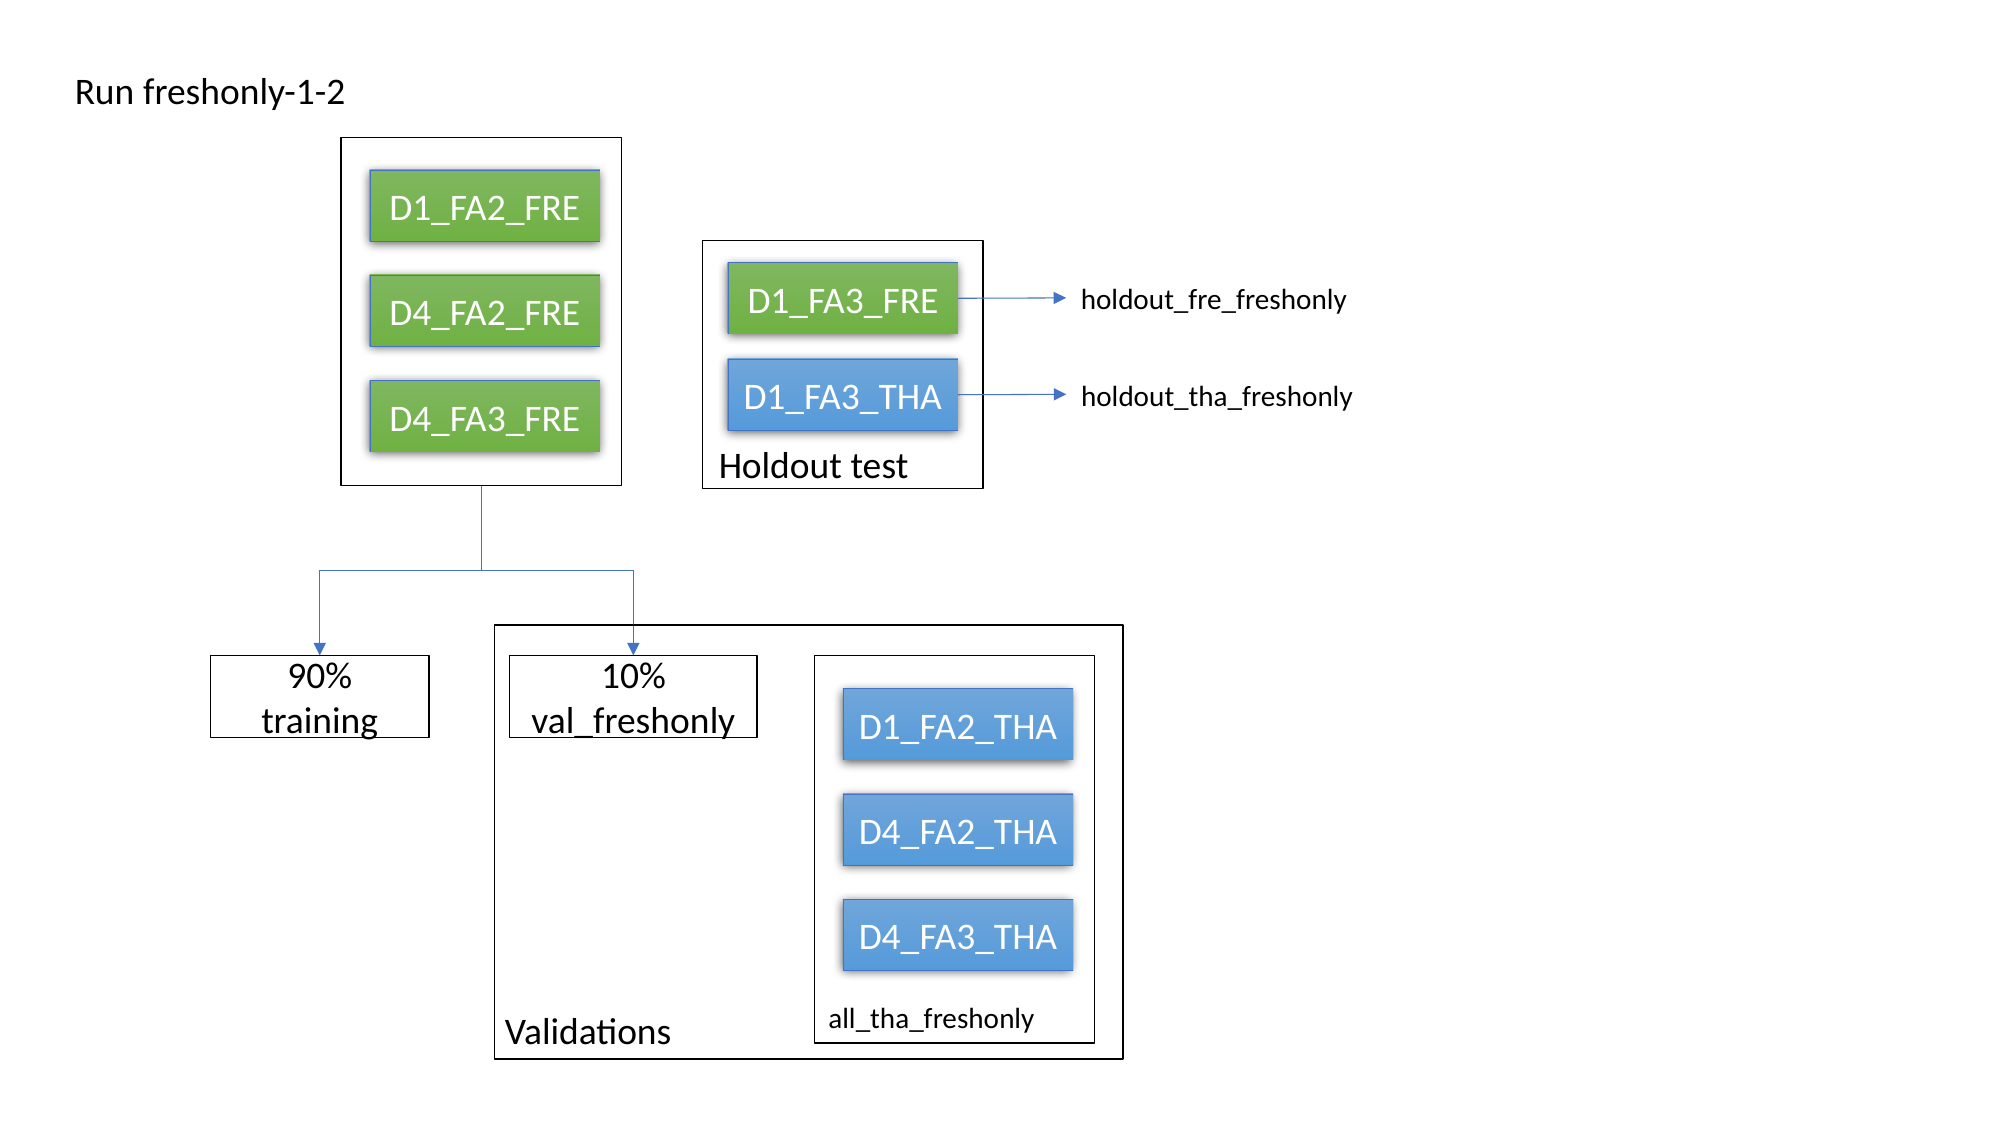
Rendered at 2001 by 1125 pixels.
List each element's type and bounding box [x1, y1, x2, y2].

text_box [58, 59, 1370, 1061]
